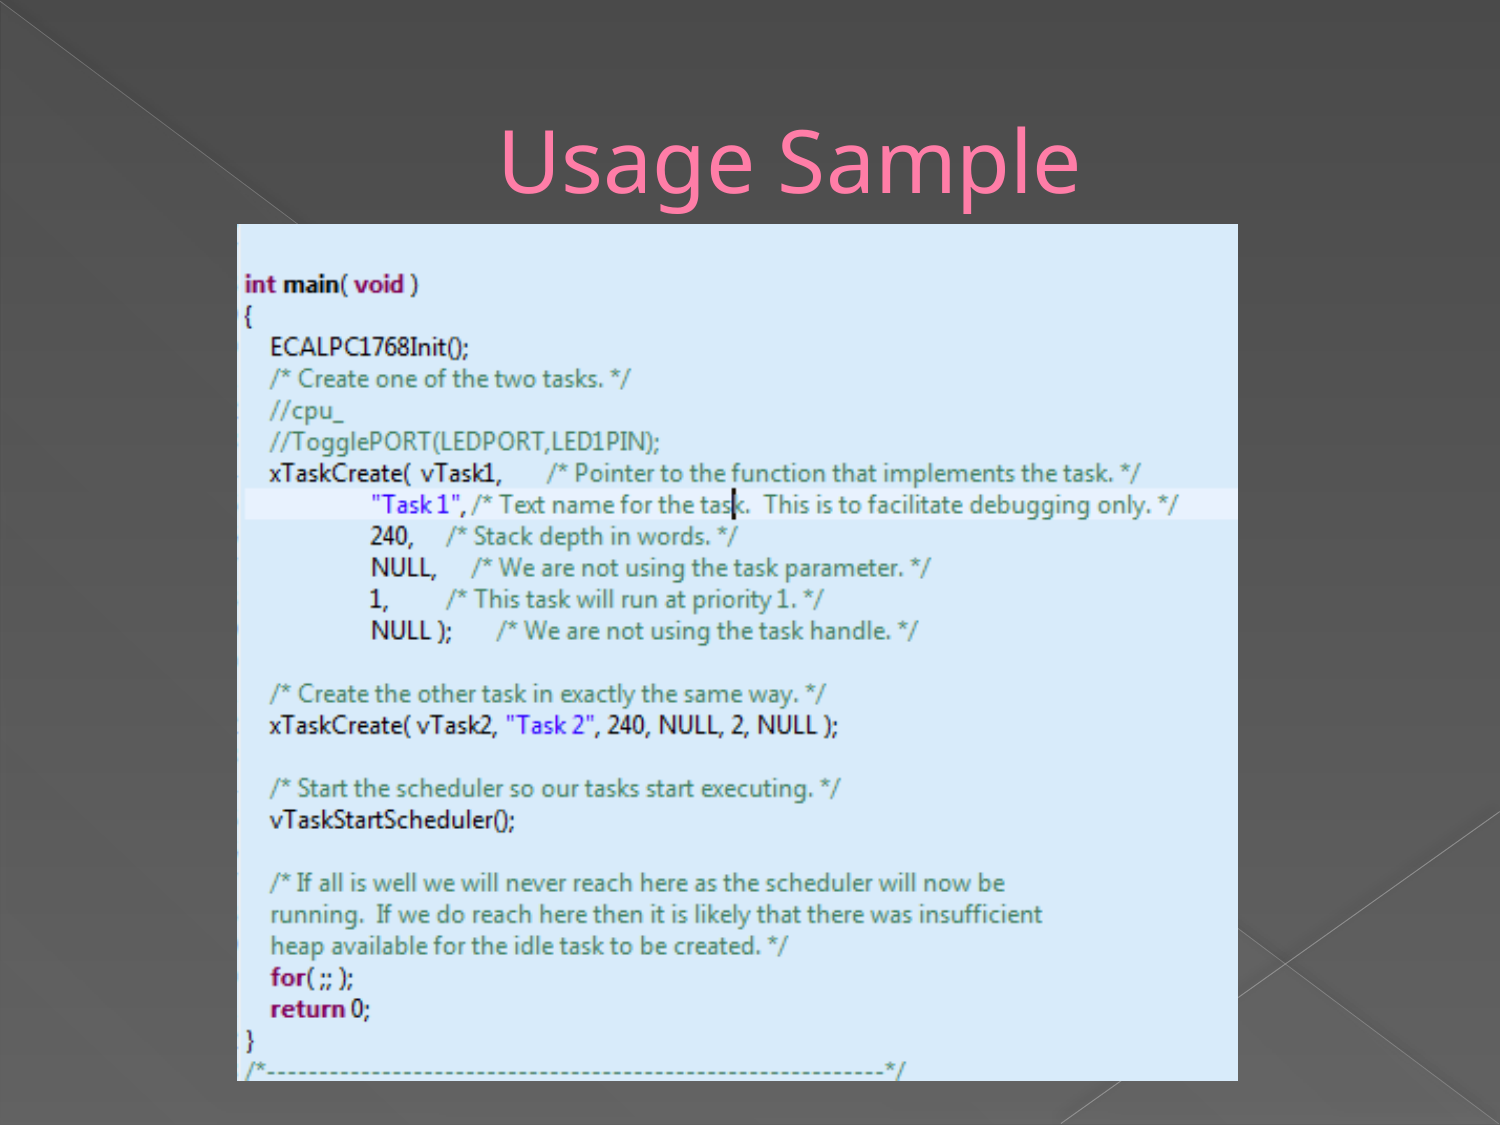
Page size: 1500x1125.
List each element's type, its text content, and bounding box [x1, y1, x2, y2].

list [237, 224, 1238, 1081]
title Usage Sample [75, 43, 1425, 274]
